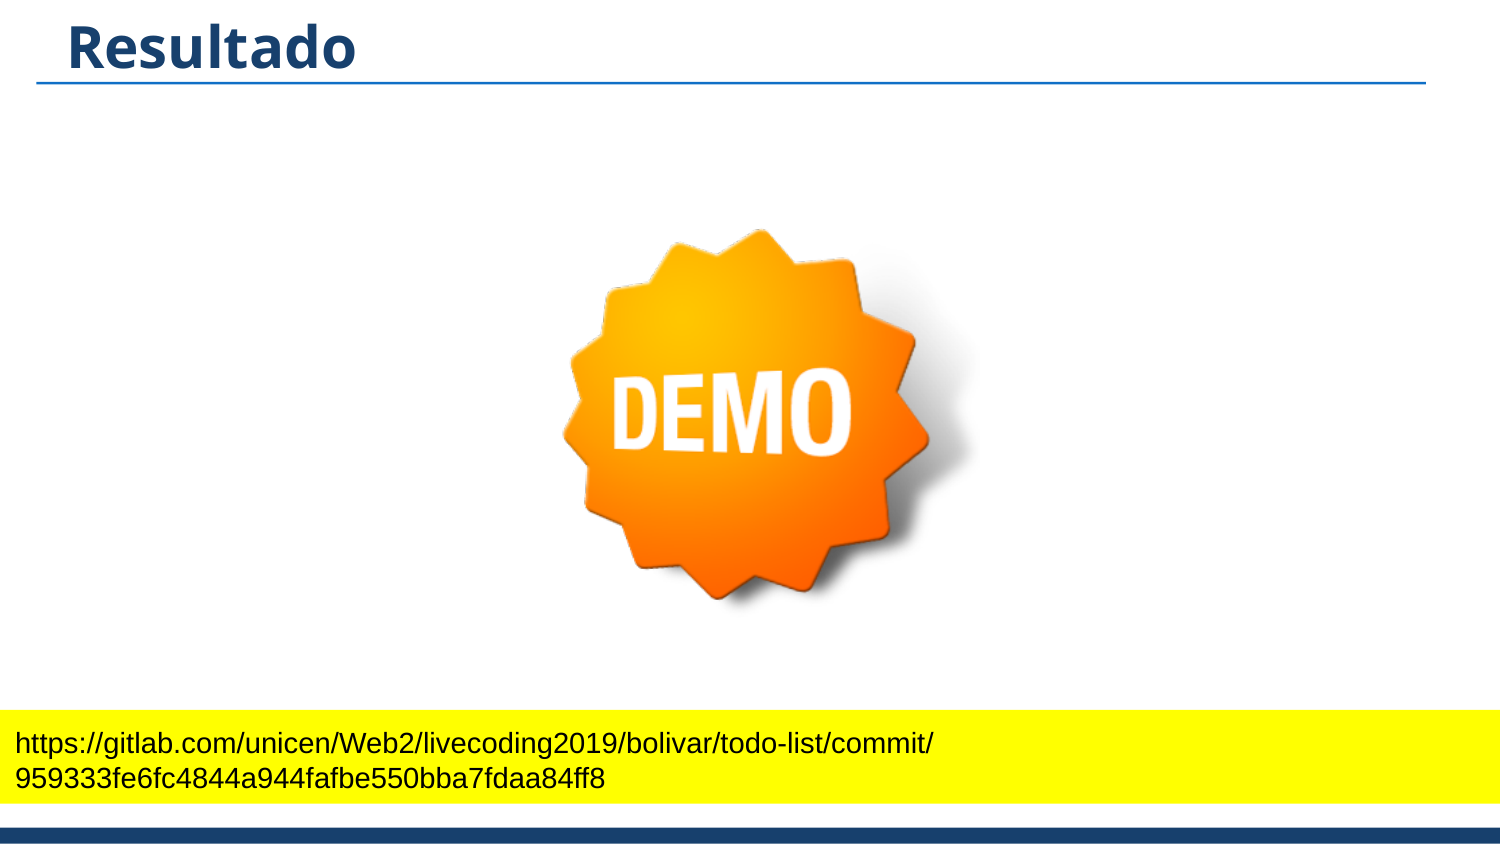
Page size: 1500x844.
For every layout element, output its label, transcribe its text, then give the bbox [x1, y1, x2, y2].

picture [520, 204, 980, 639]
text_box https://gitlab.com/unicen/Web2/livecoding2019/bolivar/todo-list/commit/959333fe6fc4844a944fafbe550bba7fdaa84ff8 [0, 709, 1500, 804]
title Resultado [51, 0, 1449, 89]
